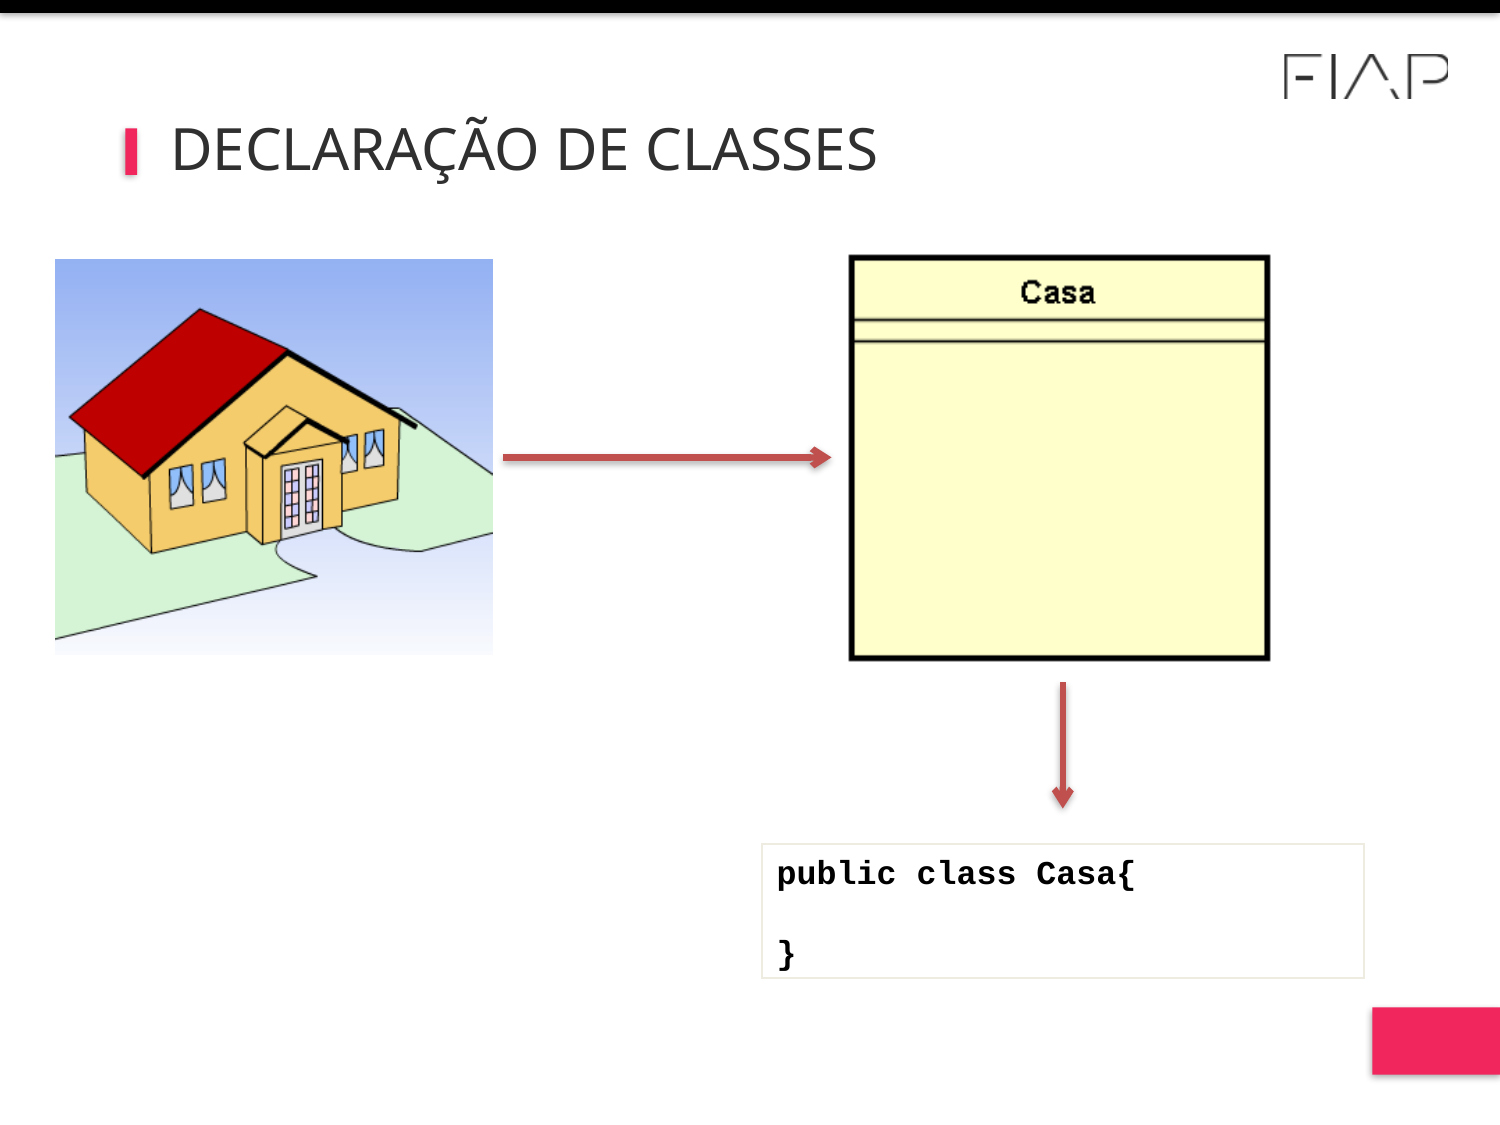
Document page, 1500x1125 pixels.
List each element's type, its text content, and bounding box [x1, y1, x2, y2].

picture [55, 259, 493, 656]
picture [1283, 53, 1449, 99]
text_box [1372, 1007, 1500, 1075]
text_box DECLARAÇÃO DE CLASSES [155, 112, 1364, 191]
text_box [125, 128, 138, 176]
text_box public class Casa{ } [761, 843, 1364, 979]
text_box [0, 0, 1500, 14]
picture [824, 230, 1294, 683]
